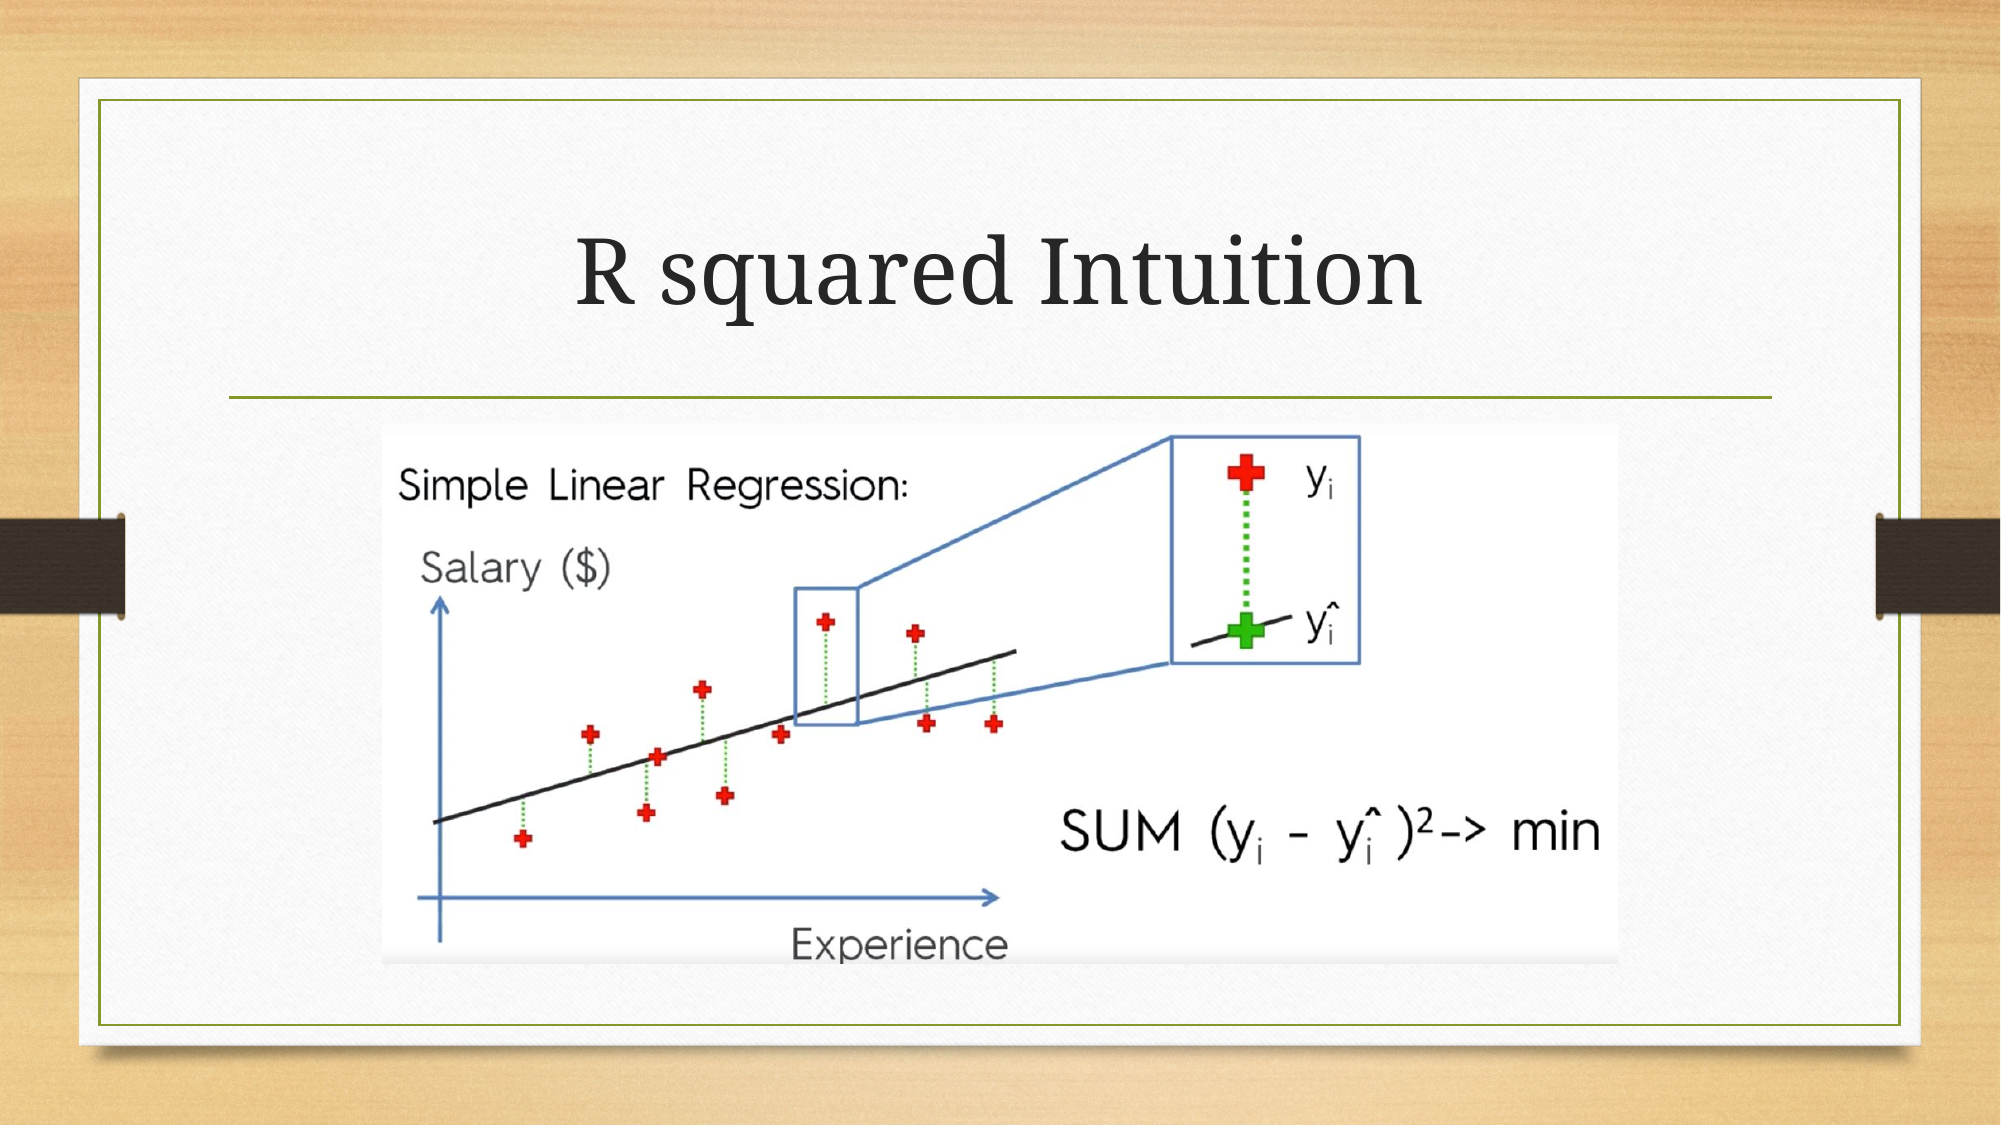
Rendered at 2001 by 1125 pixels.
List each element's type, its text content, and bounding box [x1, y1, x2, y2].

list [382, 419, 1618, 964]
picture [0, 0, 2001, 1125]
title R squared Intuition [212, 161, 1788, 375]
